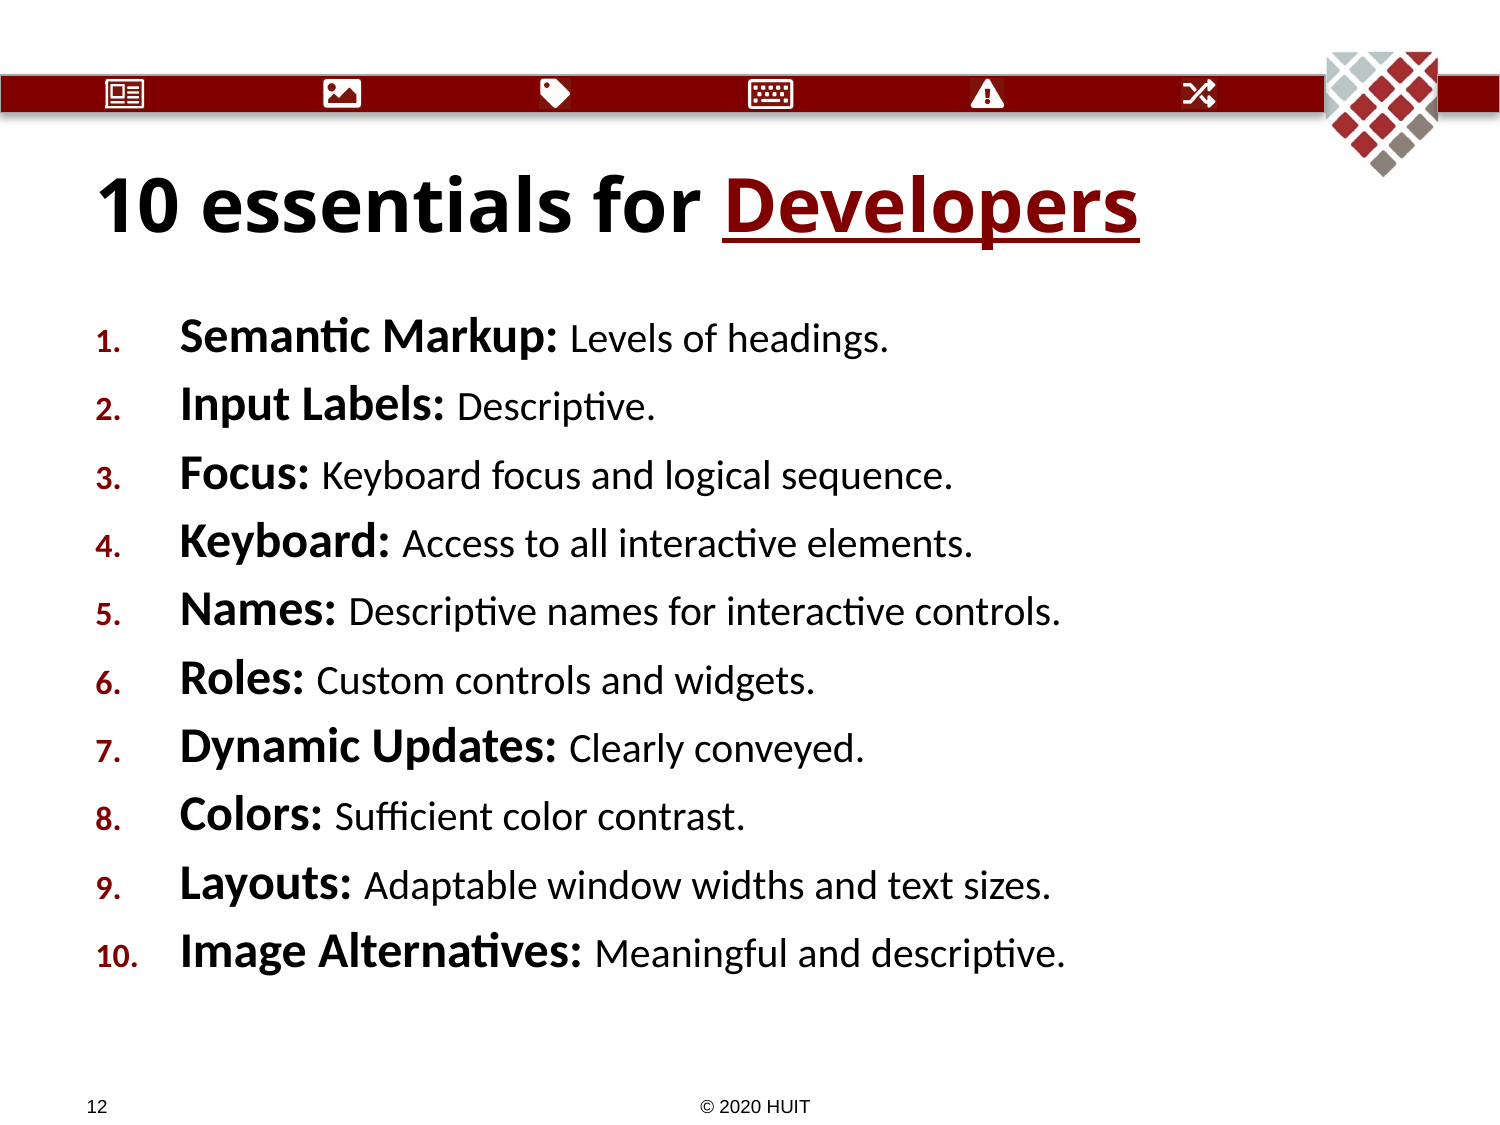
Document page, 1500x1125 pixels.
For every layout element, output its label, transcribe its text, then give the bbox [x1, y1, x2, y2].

picture [970, 78, 1004, 109]
list Semantic Markup: Levels of headings. Input Labels: Descriptive. Focus: Keyboard focus and logical sequence. Keyboard: Access to all interactive elements. Names: Descriptive names for interactive controls. Roles: Custom controls and widgets. Dynamic Updates: Clearly conveyed. Colors: Sufficient color contrast. Layouts: Adaptable window widths and text sizes. Image Alternatives: Meaningful and descriptive. [62, 295, 1413, 982]
footer © 2020 HUIT [562, 1050, 949, 1125]
picture [539, 78, 571, 109]
picture [105, 78, 145, 109]
picture [1299, 37, 1462, 188]
picture [322, 78, 362, 109]
picture [747, 78, 794, 109]
slide_number 12 [62, 1065, 123, 1125]
picture [1181, 78, 1217, 109]
title 10 essentials for Developers [62, 149, 1400, 295]
